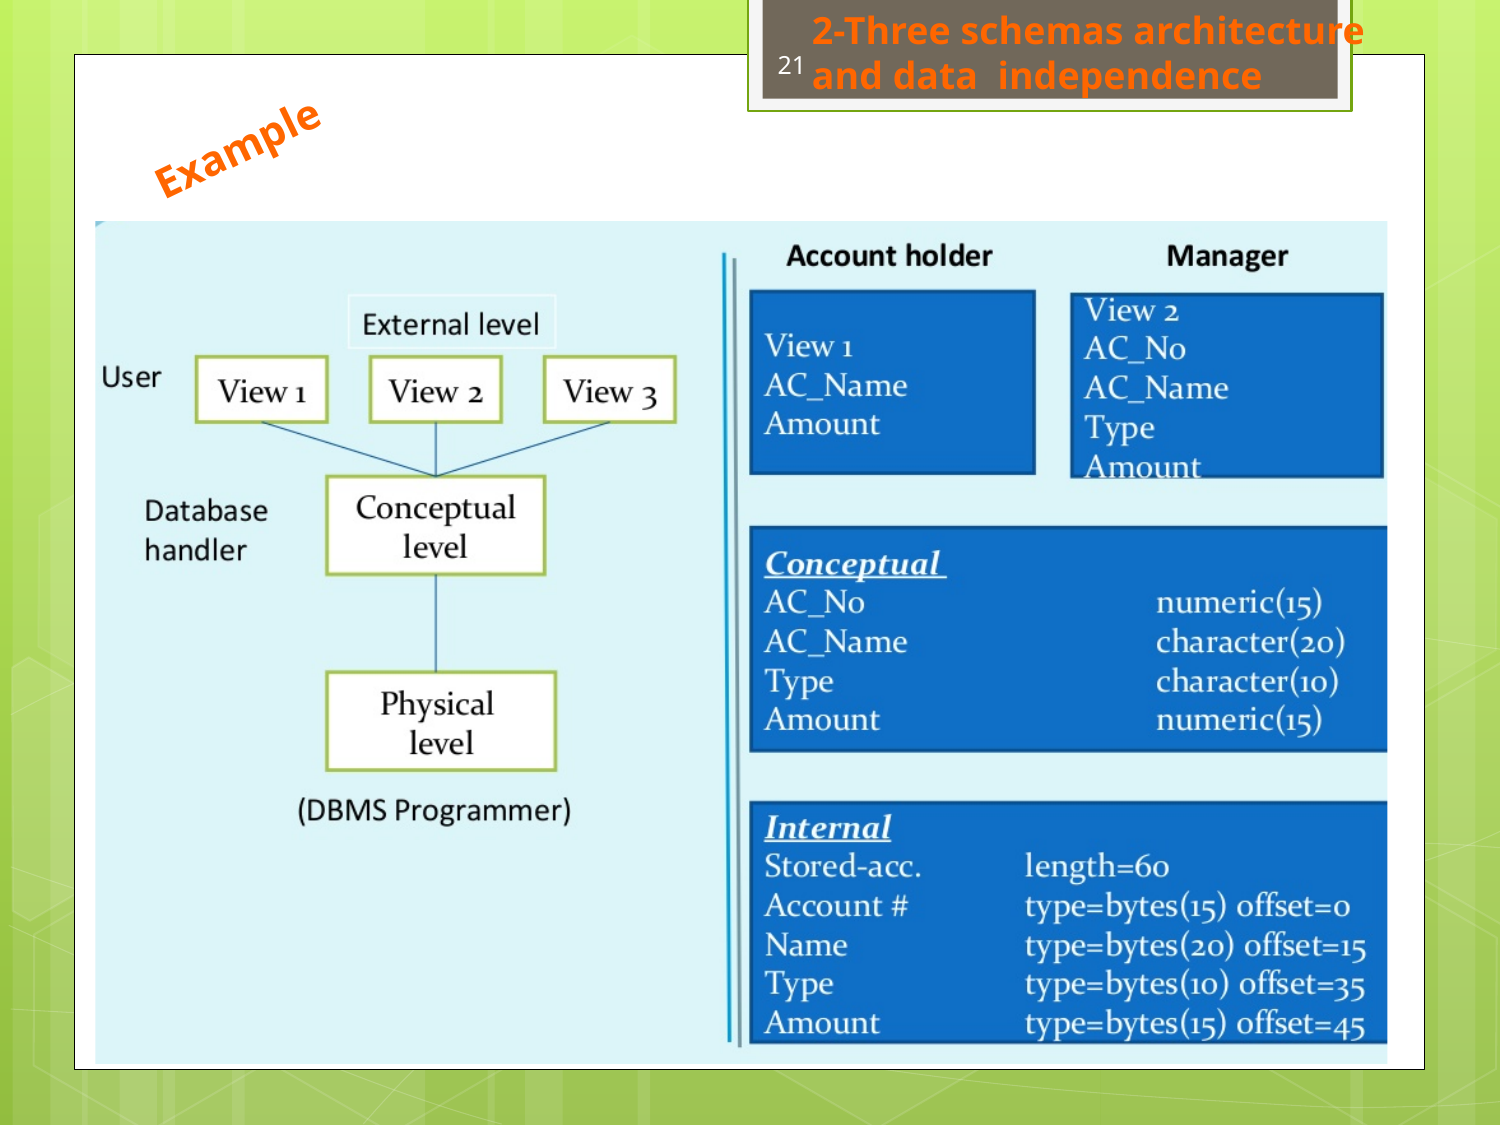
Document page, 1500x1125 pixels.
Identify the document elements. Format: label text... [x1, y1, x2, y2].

slide_number 21 [762, 36, 797, 97]
text_box Example [129, 60, 371, 219]
text_box 2-Three schemas architecture and data independence [797, 0, 1500, 105]
picture [94, 221, 1388, 1064]
